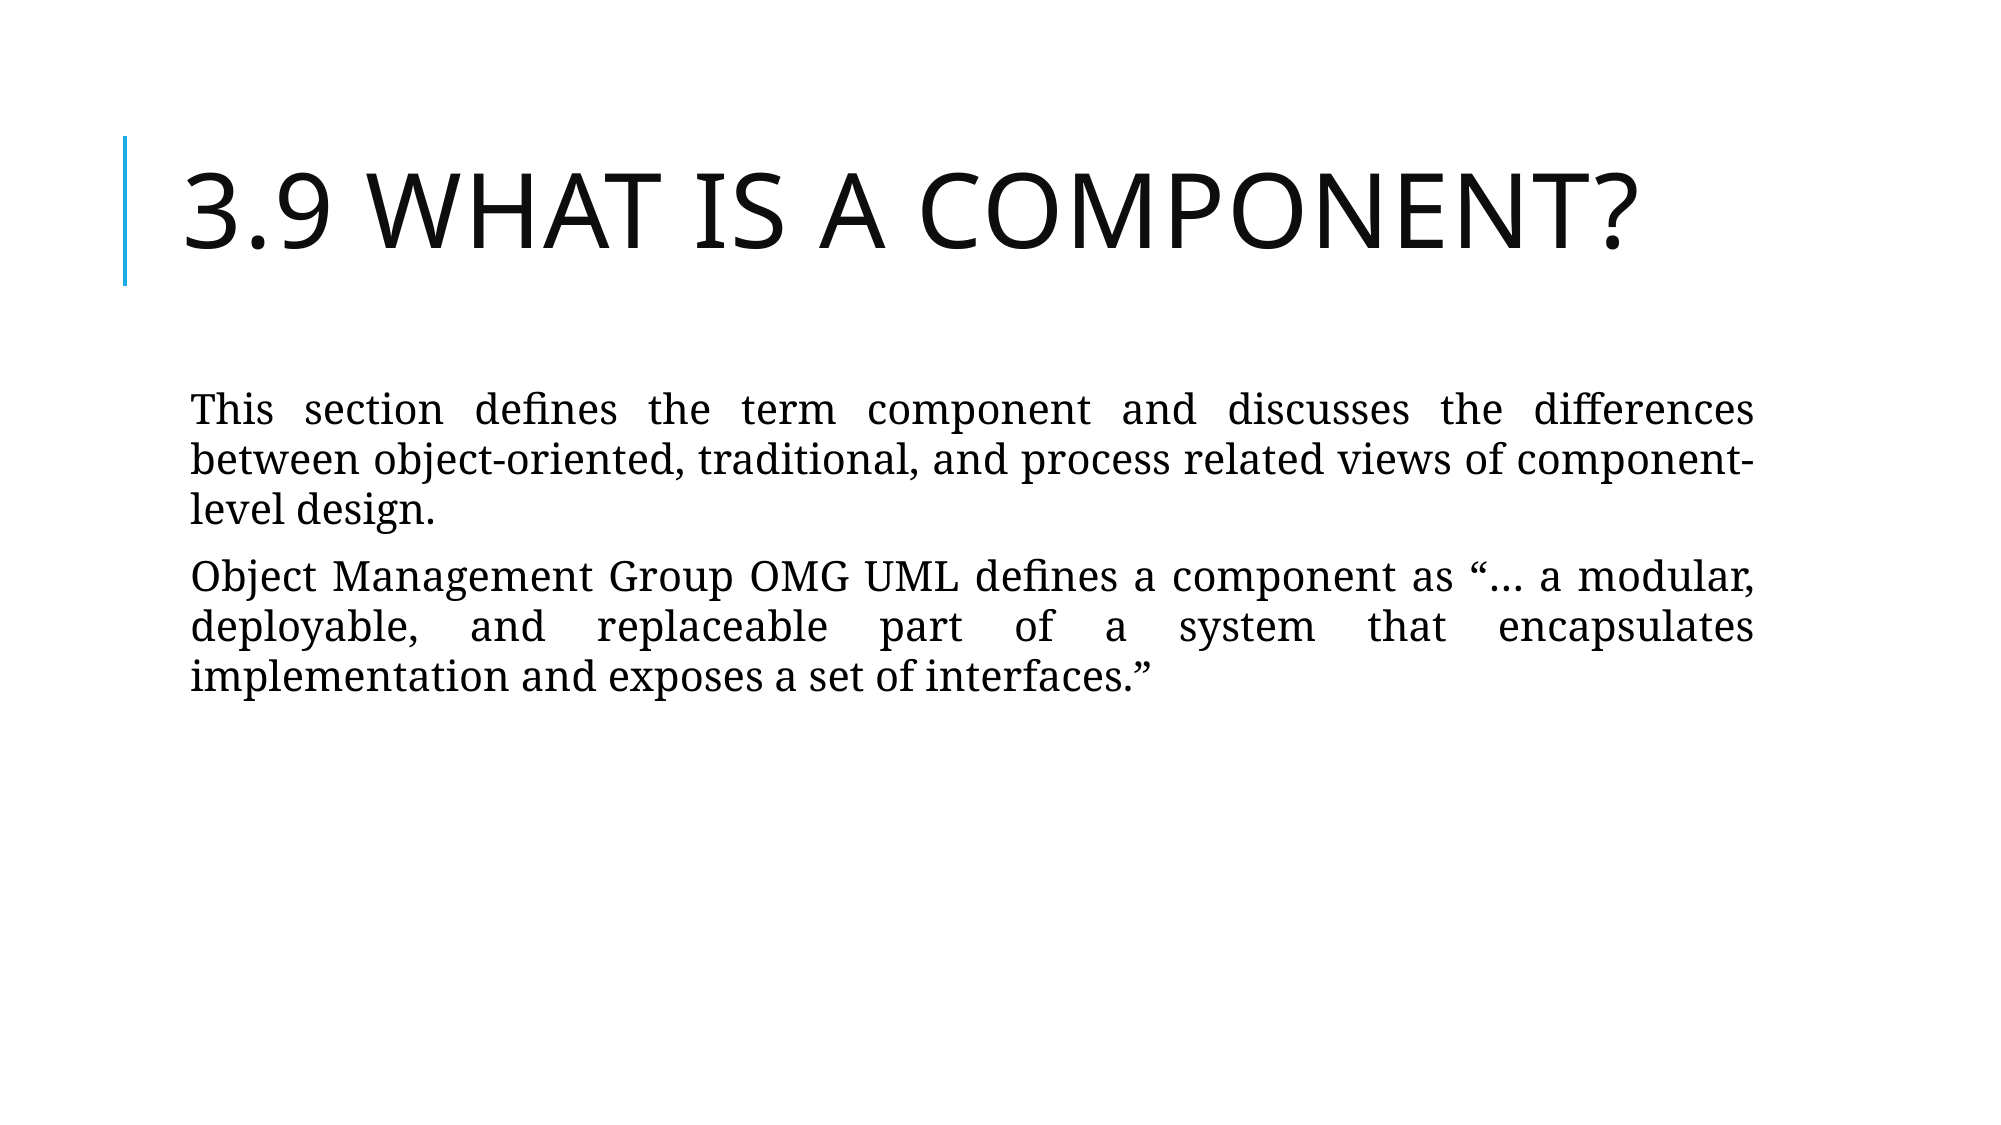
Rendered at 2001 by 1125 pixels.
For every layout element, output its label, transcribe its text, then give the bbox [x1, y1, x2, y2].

list This section defines the term component and discusses the differences between object-oriented, traditional, and process related views of component-level design. Object Management Group OMG UML defines a component as “… a modular, deployable, and replaceable part of a system that encapsulates implementation and exposes a set of interfaces.” [168, 375, 1763, 1035]
title 3.9 What is a Component? [168, 96, 1763, 342]
